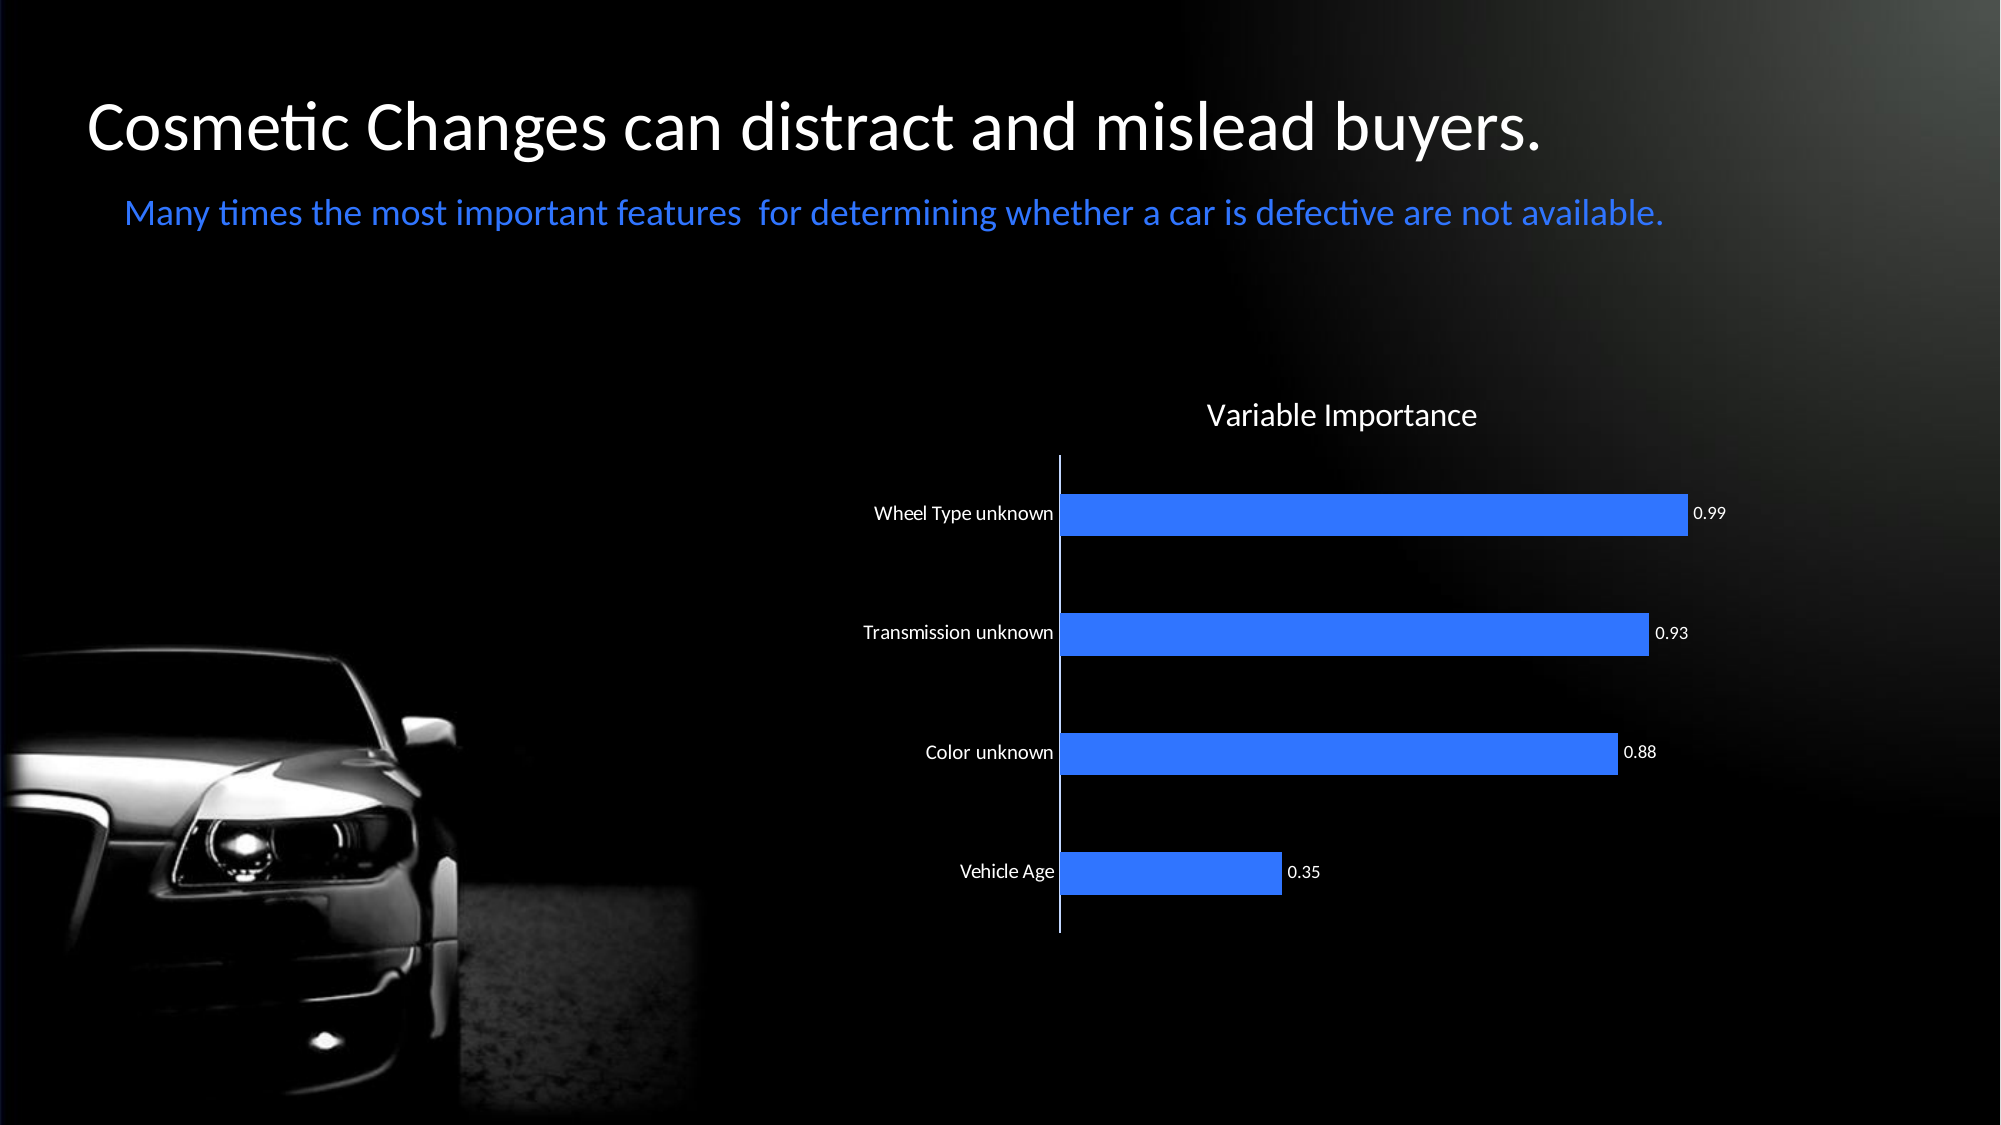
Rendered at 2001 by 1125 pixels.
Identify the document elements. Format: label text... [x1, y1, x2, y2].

text_box Many times the most important features for determining whether a car is defective are not available. [109, 180, 1707, 241]
picture [0, 0, 2001, 1125]
chart [843, 371, 1841, 945]
text_box Cosmetic Changes can distract and mislead buyers. [72, 72, 1928, 173]
